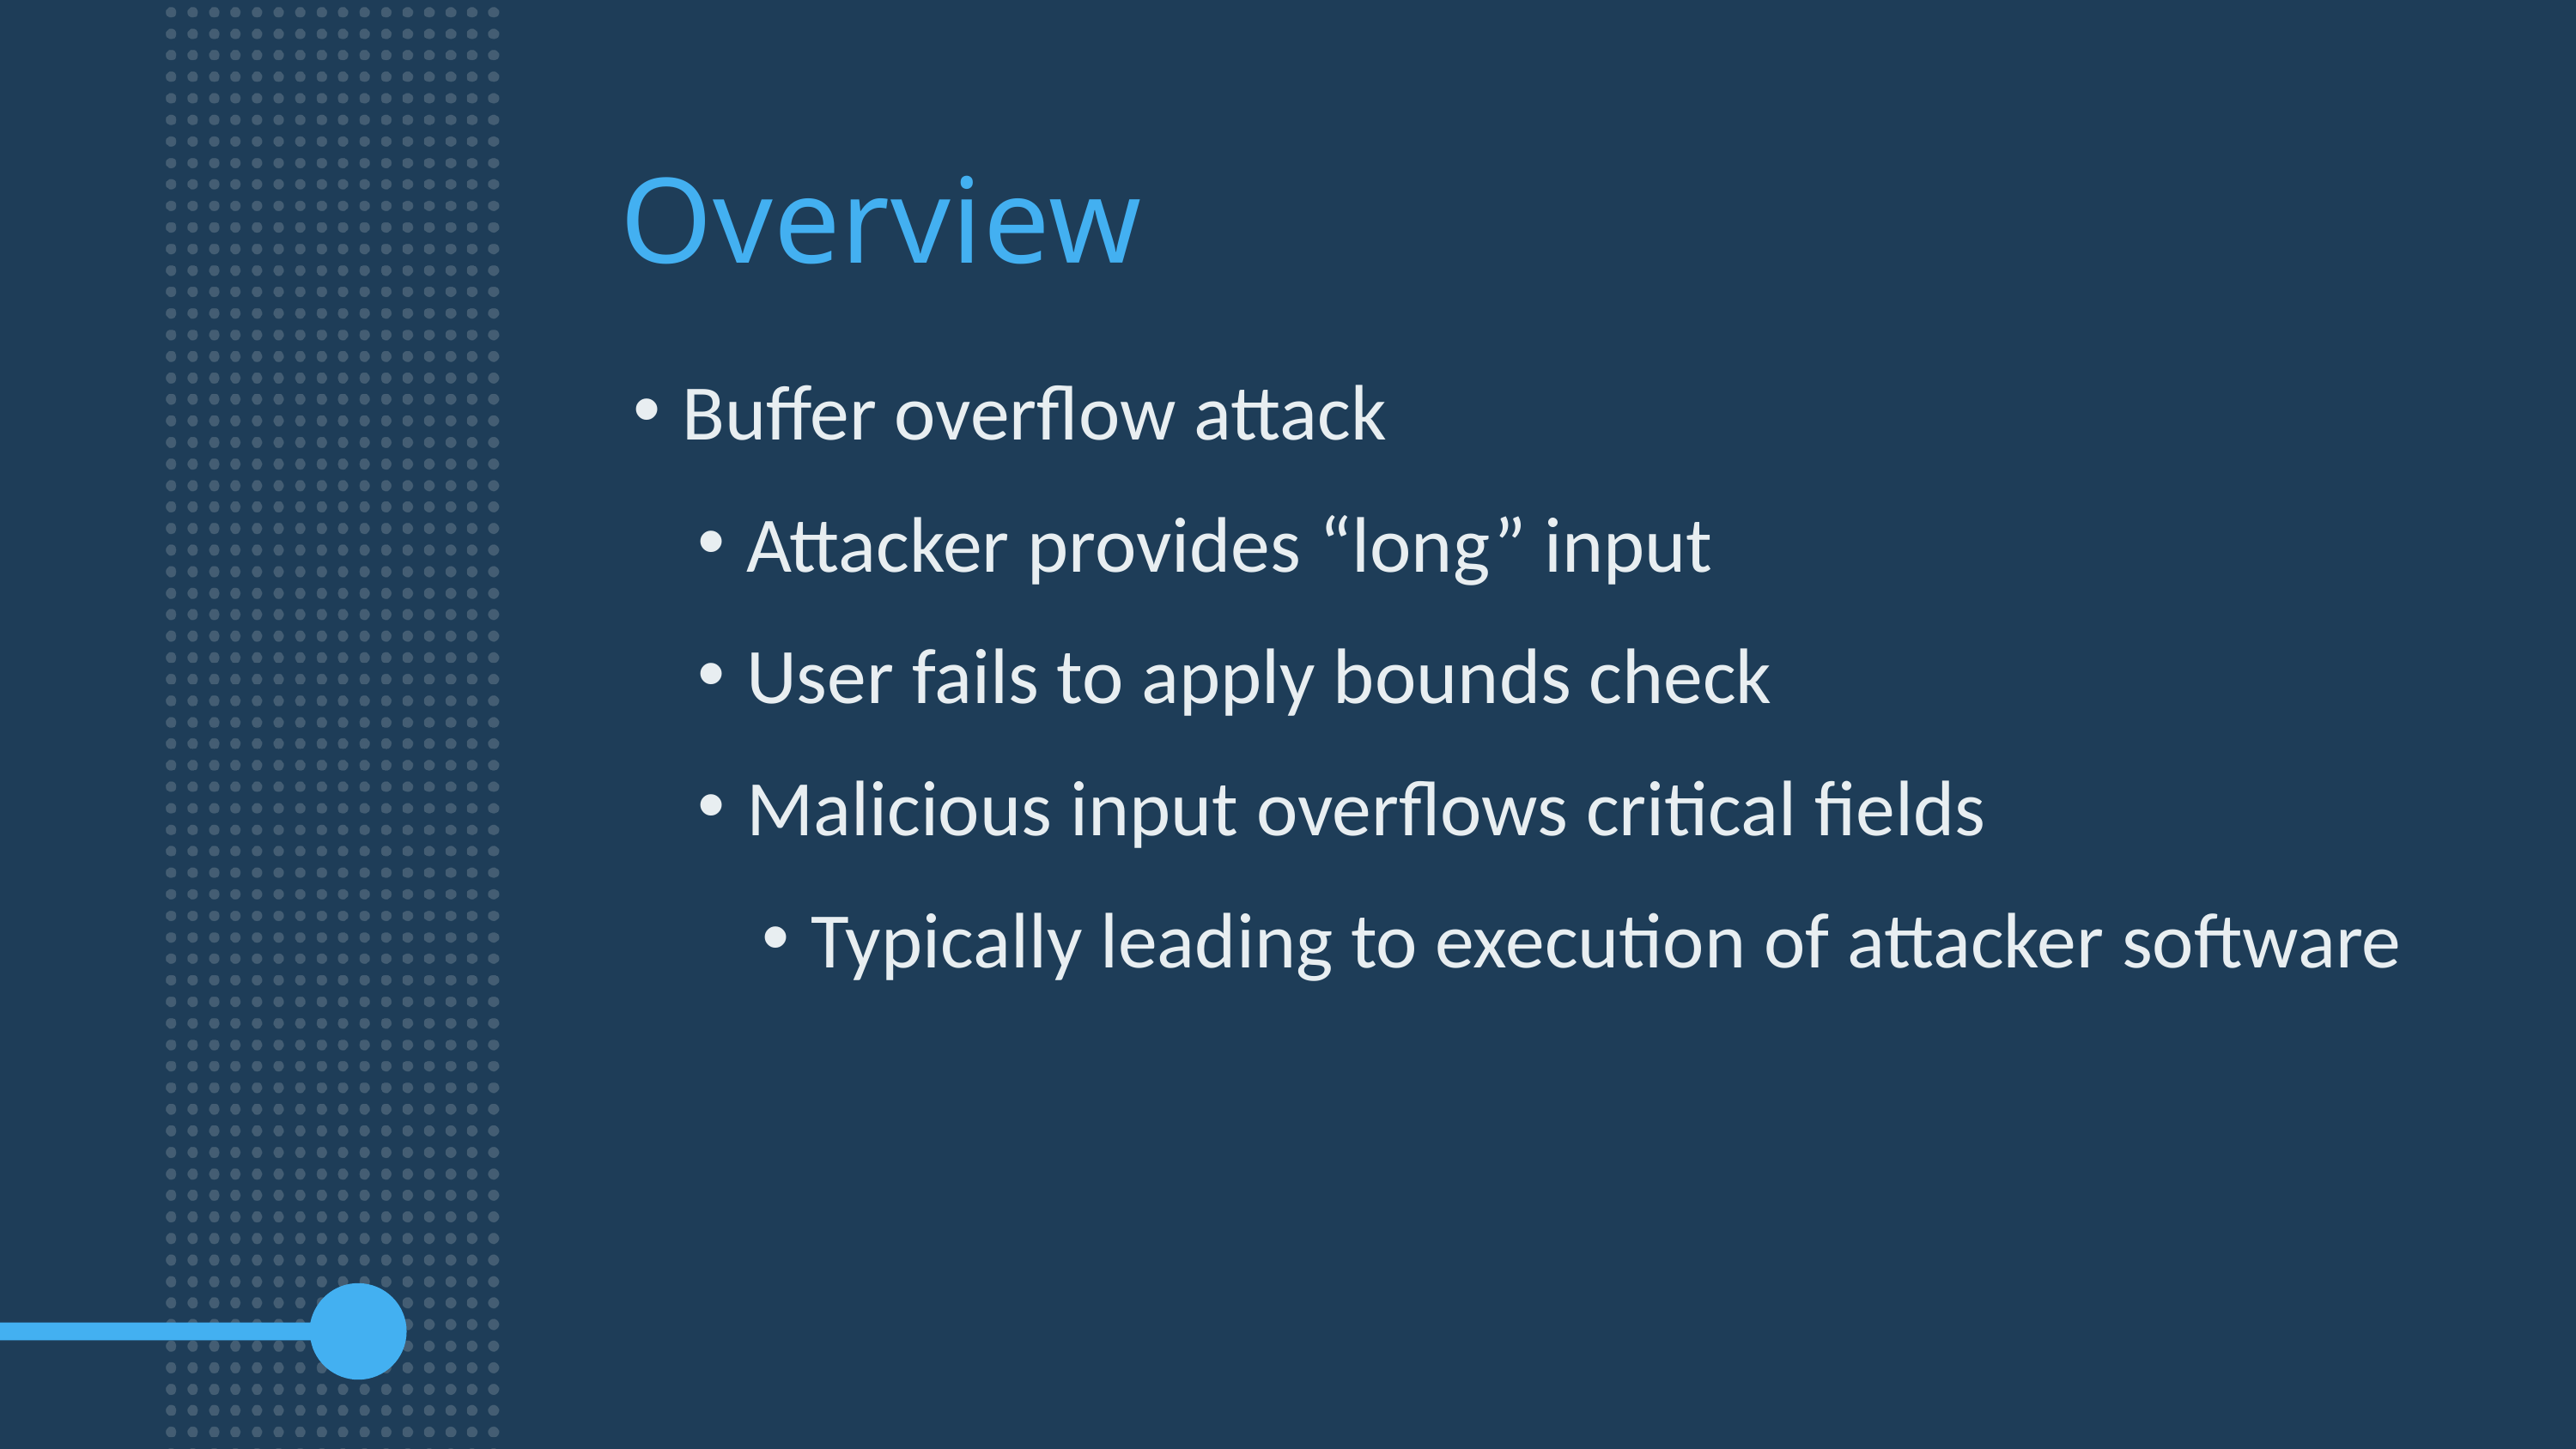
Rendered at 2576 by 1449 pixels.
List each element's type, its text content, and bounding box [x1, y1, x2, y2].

text_box Buffer overflow attack Attacker provides “long” input User fails to apply bounds check Malicious input overflows critical fields Typically leading to execution of attacker software [621, 332, 2435, 990]
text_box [0, 1271, 407, 1392]
text_box Overview [620, 137, 2271, 288]
picture [161, 0, 507, 1449]
